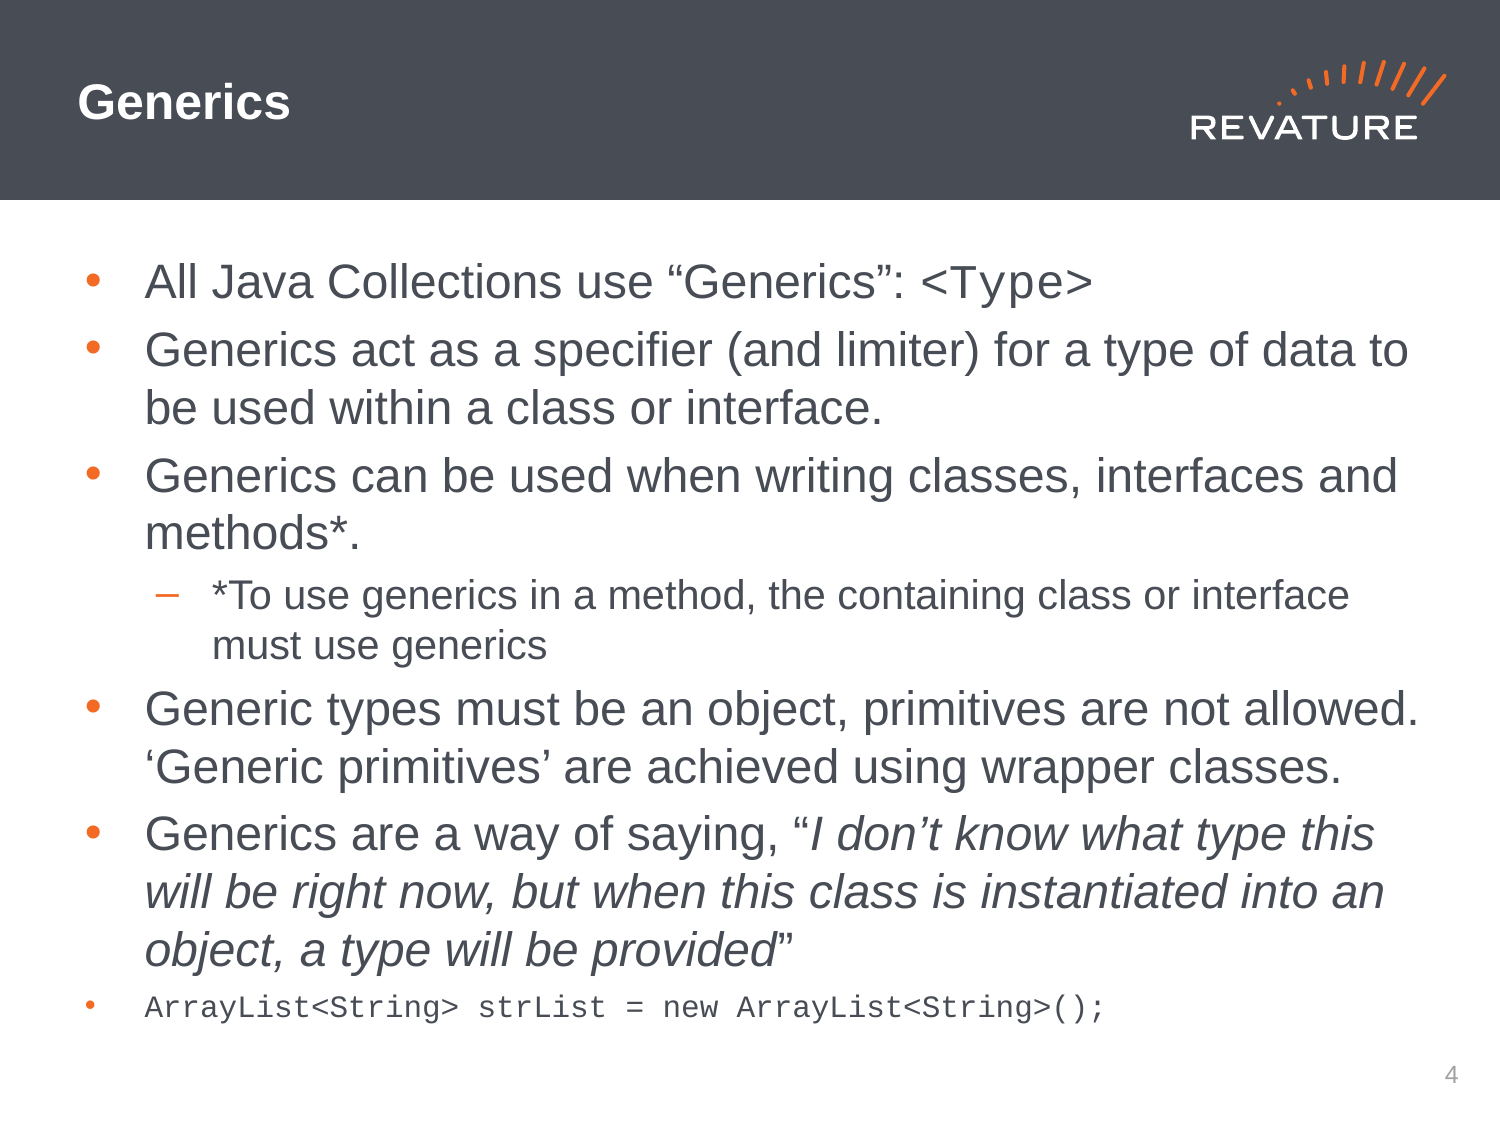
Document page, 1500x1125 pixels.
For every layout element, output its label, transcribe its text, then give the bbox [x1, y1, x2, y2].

title Generics [62, 0, 1084, 200]
list All Java Collections use “Generics”: <Type> Generics act as a specifier (and limiter) for a type of data to be used within a class or interface. Generics can be used when writing classes, interfaces and methods*. *To use generics in a method, the containing class or interface must use generics Generic types must be an object, primitives are not allowed. ‘Generic primitives’ are achieved using wrapper classes. Generics are a way of saying, “I don’t know what type this will be right now, but when this class is instantiated into an object, a type will be provided” ArrayList<String> strList = new ArrayList<String>(); [62, 243, 1438, 1055]
slide_number 3 [1332, 1043, 1474, 1104]
